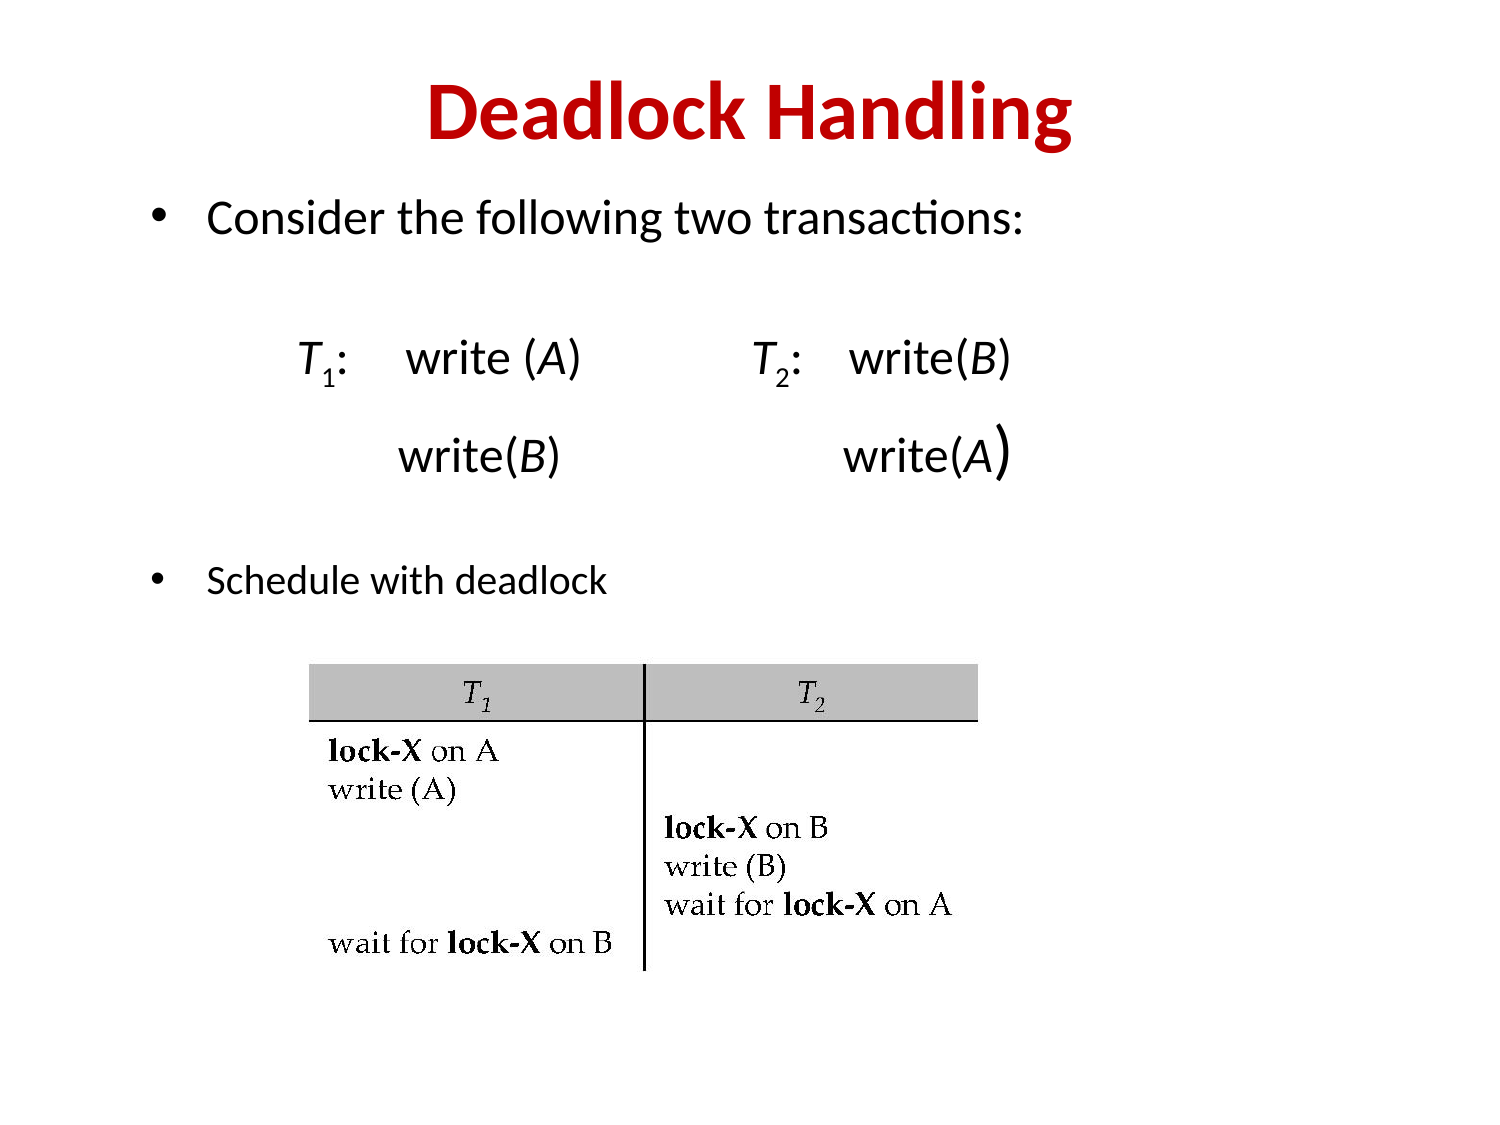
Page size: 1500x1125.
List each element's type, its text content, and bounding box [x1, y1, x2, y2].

list Consider the following two transactions: T1: write (A) T2: write(B) write(B) write(A) Schedule with deadlock [135, 177, 1393, 982]
picture [299, 649, 989, 989]
title Deadlock Handling [75, 12, 1425, 200]
